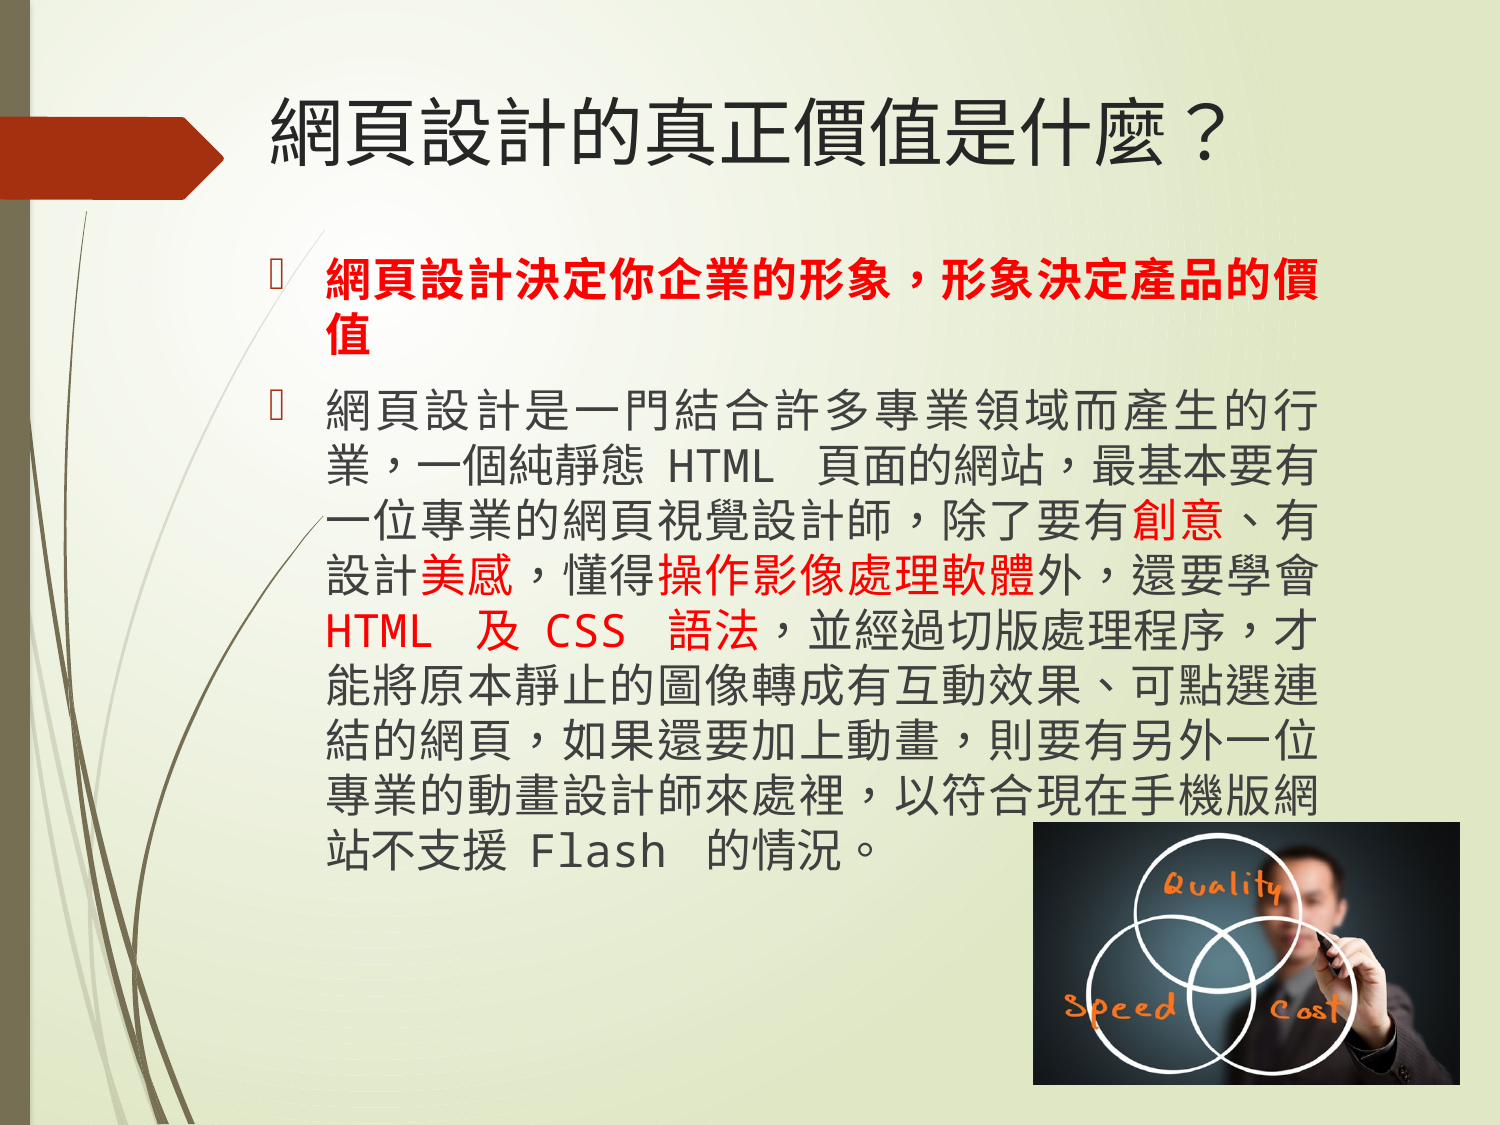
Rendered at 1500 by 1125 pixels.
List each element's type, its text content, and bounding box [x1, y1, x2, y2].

picture [1033, 822, 1460, 1085]
title 網頁設計的真正價值是什麼？ [253, 78, 1335, 243]
list 網頁設計決定你企業的形象，形象決定產品的價值 網頁設計是一門結合許多專業領域而產生的行業，一個純靜態 HTML 頁面的網站，最基本要有一位專業的網頁視覺設計師，除了要有創意、有設計美感，懂得操作影像處理軟體外，還要學會 HTML 及 CSS 語法，並經過切版處理程序，才能將原本靜止的圖像轉成有互動效果、可點選連結的網頁，如果還要加上動畫，則要有另外一位專業的動畫設計師來處裡，以符合現在手機版網站不支援 Flash 的情況。 [253, 243, 1336, 864]
